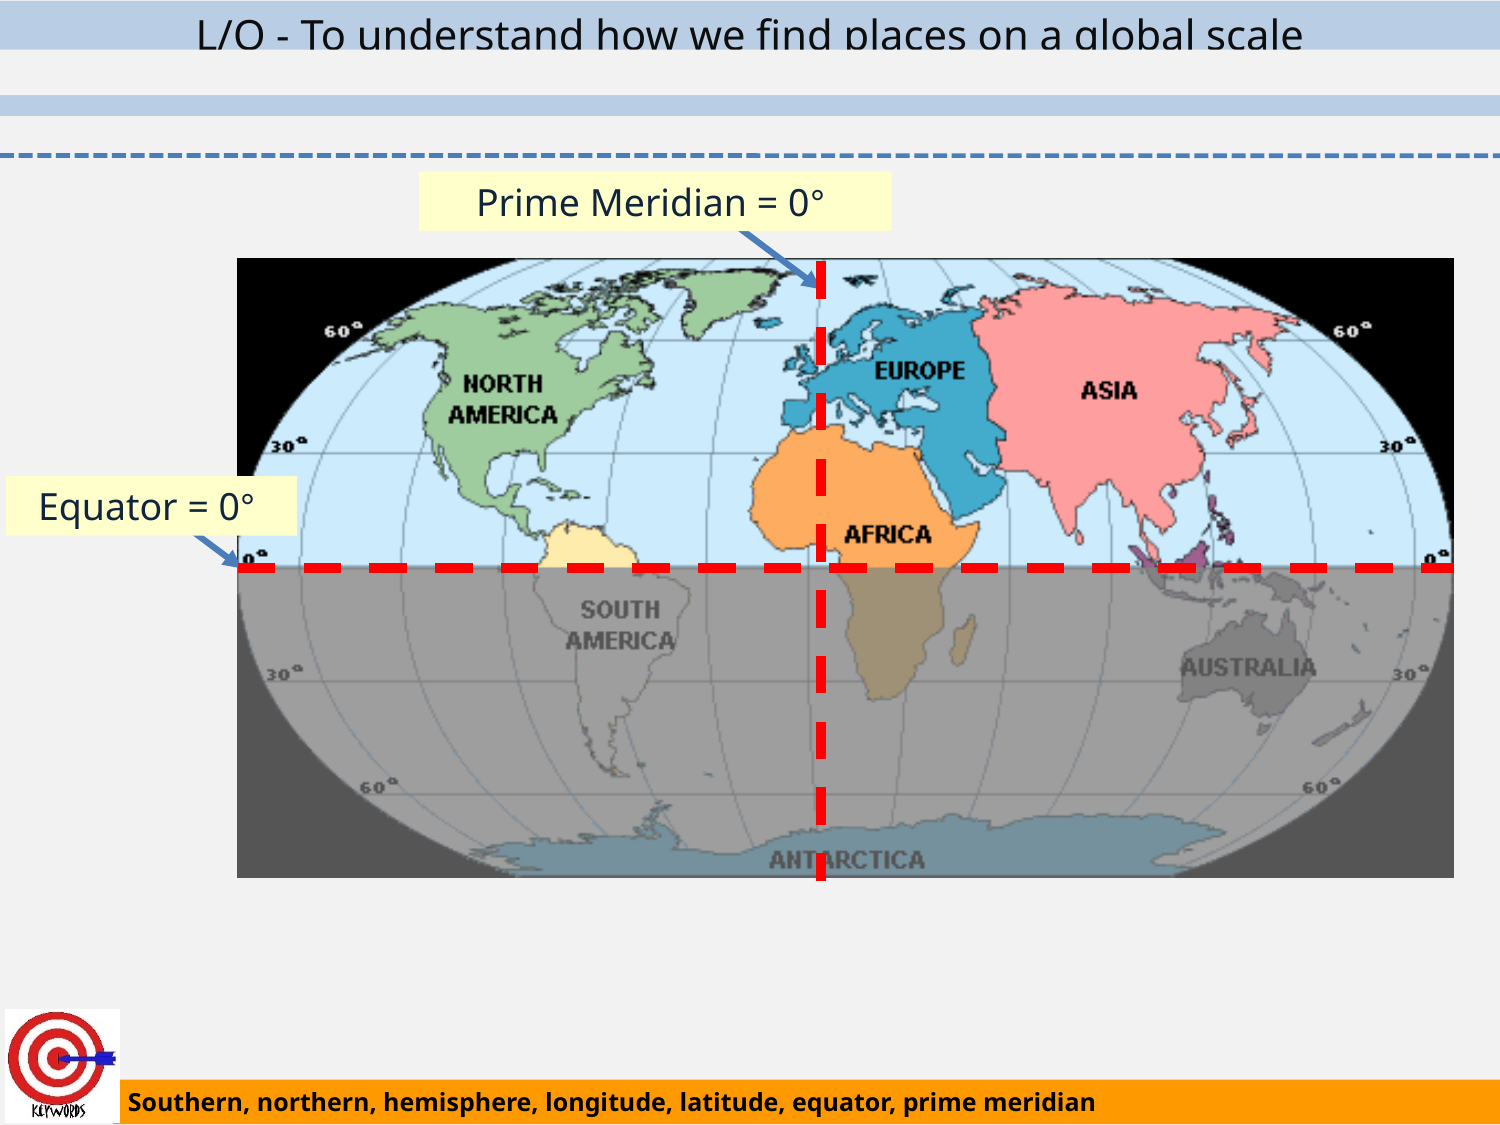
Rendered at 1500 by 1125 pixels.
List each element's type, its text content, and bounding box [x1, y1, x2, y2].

text_box Equator = 0° [5, 476, 232, 536]
picture [237, 258, 820, 567]
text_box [0, 0, 1500, 156]
picture [822, 258, 1455, 567]
picture [237, 569, 820, 878]
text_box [147, 497, 243, 569]
text_box Southern, northern, hemisphere, longitude, latitude, equator, prime meridian [123, 1079, 1500, 1125]
text_box Prime Meridian = 0° [419, 171, 892, 232]
picture [2, 1008, 120, 1125]
picture [822, 569, 1455, 878]
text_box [726, 218, 822, 290]
